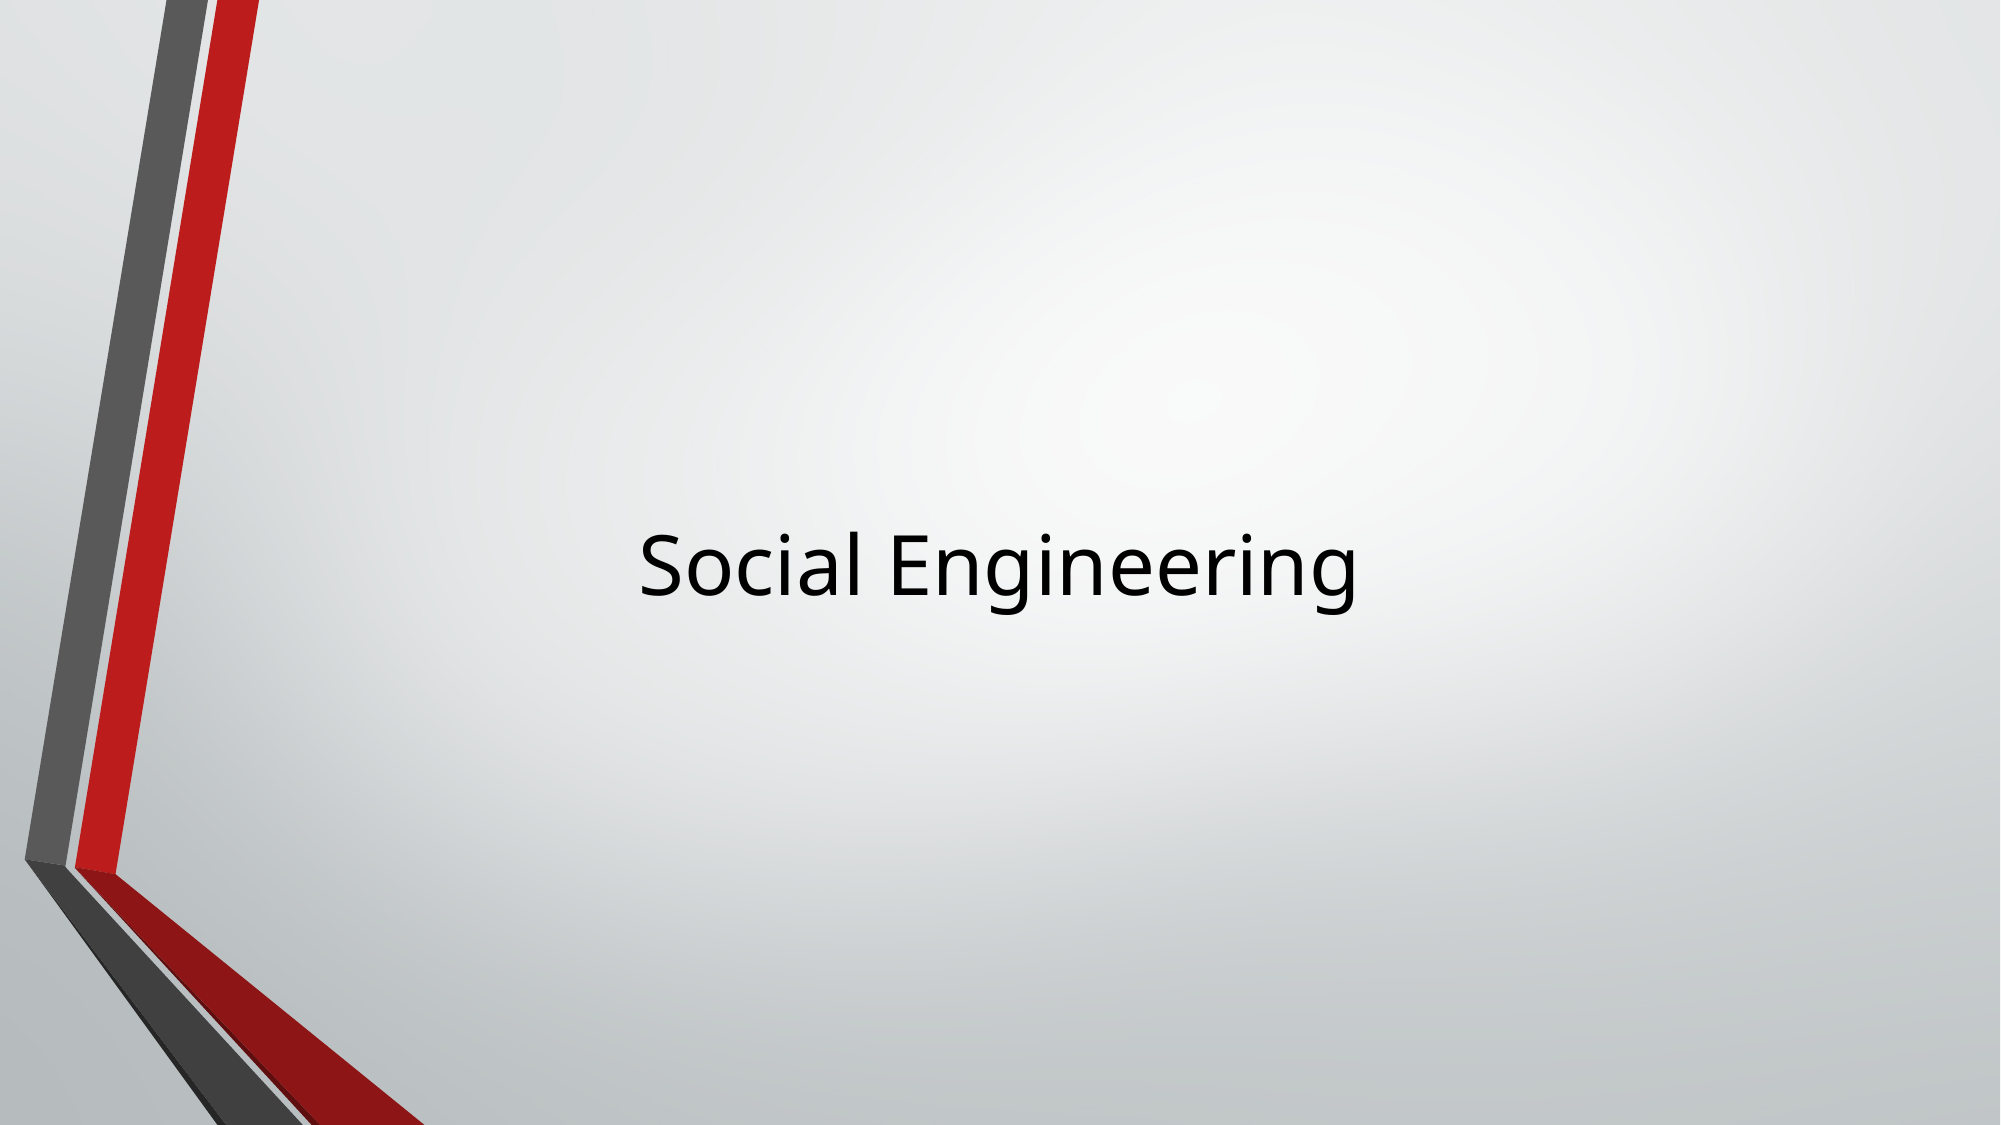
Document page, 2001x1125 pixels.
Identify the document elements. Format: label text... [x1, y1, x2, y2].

title Social Engineering [178, 418, 1822, 707]
